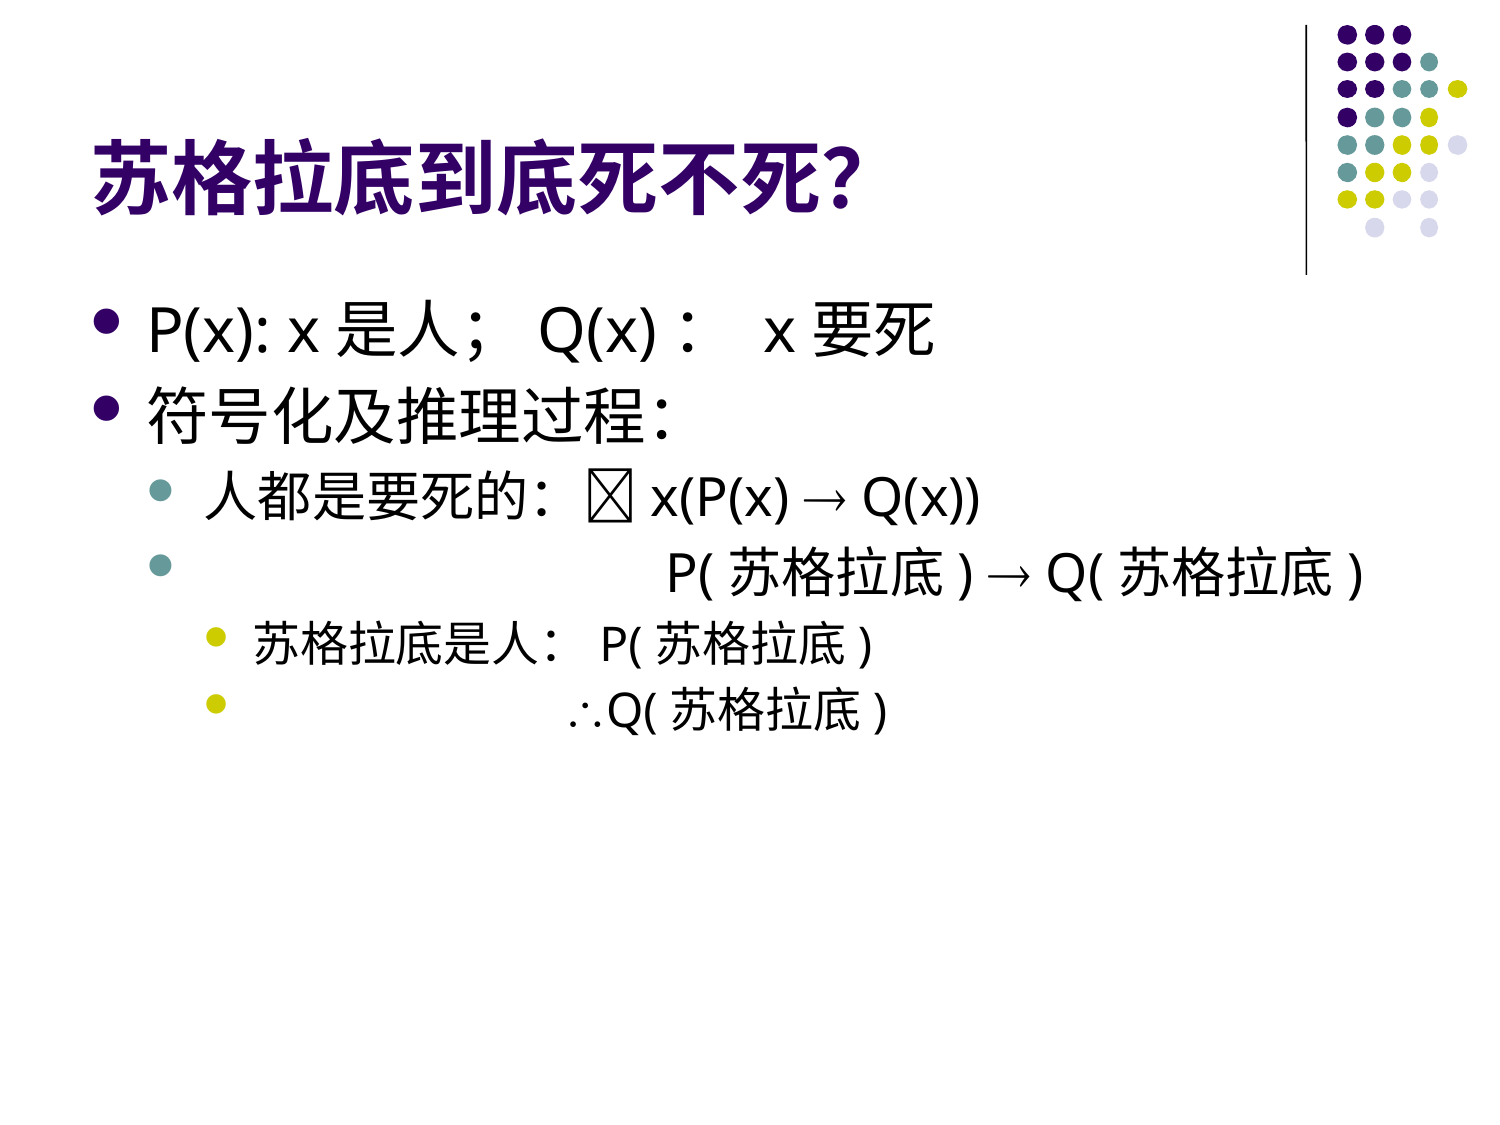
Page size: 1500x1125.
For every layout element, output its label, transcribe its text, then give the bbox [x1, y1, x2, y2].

list P(x): x是人；Q(x)： x要死 符号化及推理过程： 人都是要死的：x(P(x)  Q(x)) P(苏格拉底)  Q(苏格拉底) 苏格拉底是人：P(苏格拉底) Q(苏格拉底) [75, 282, 1425, 1006]
title 苏格拉底到底死不死？ [75, 20, 1313, 233]
